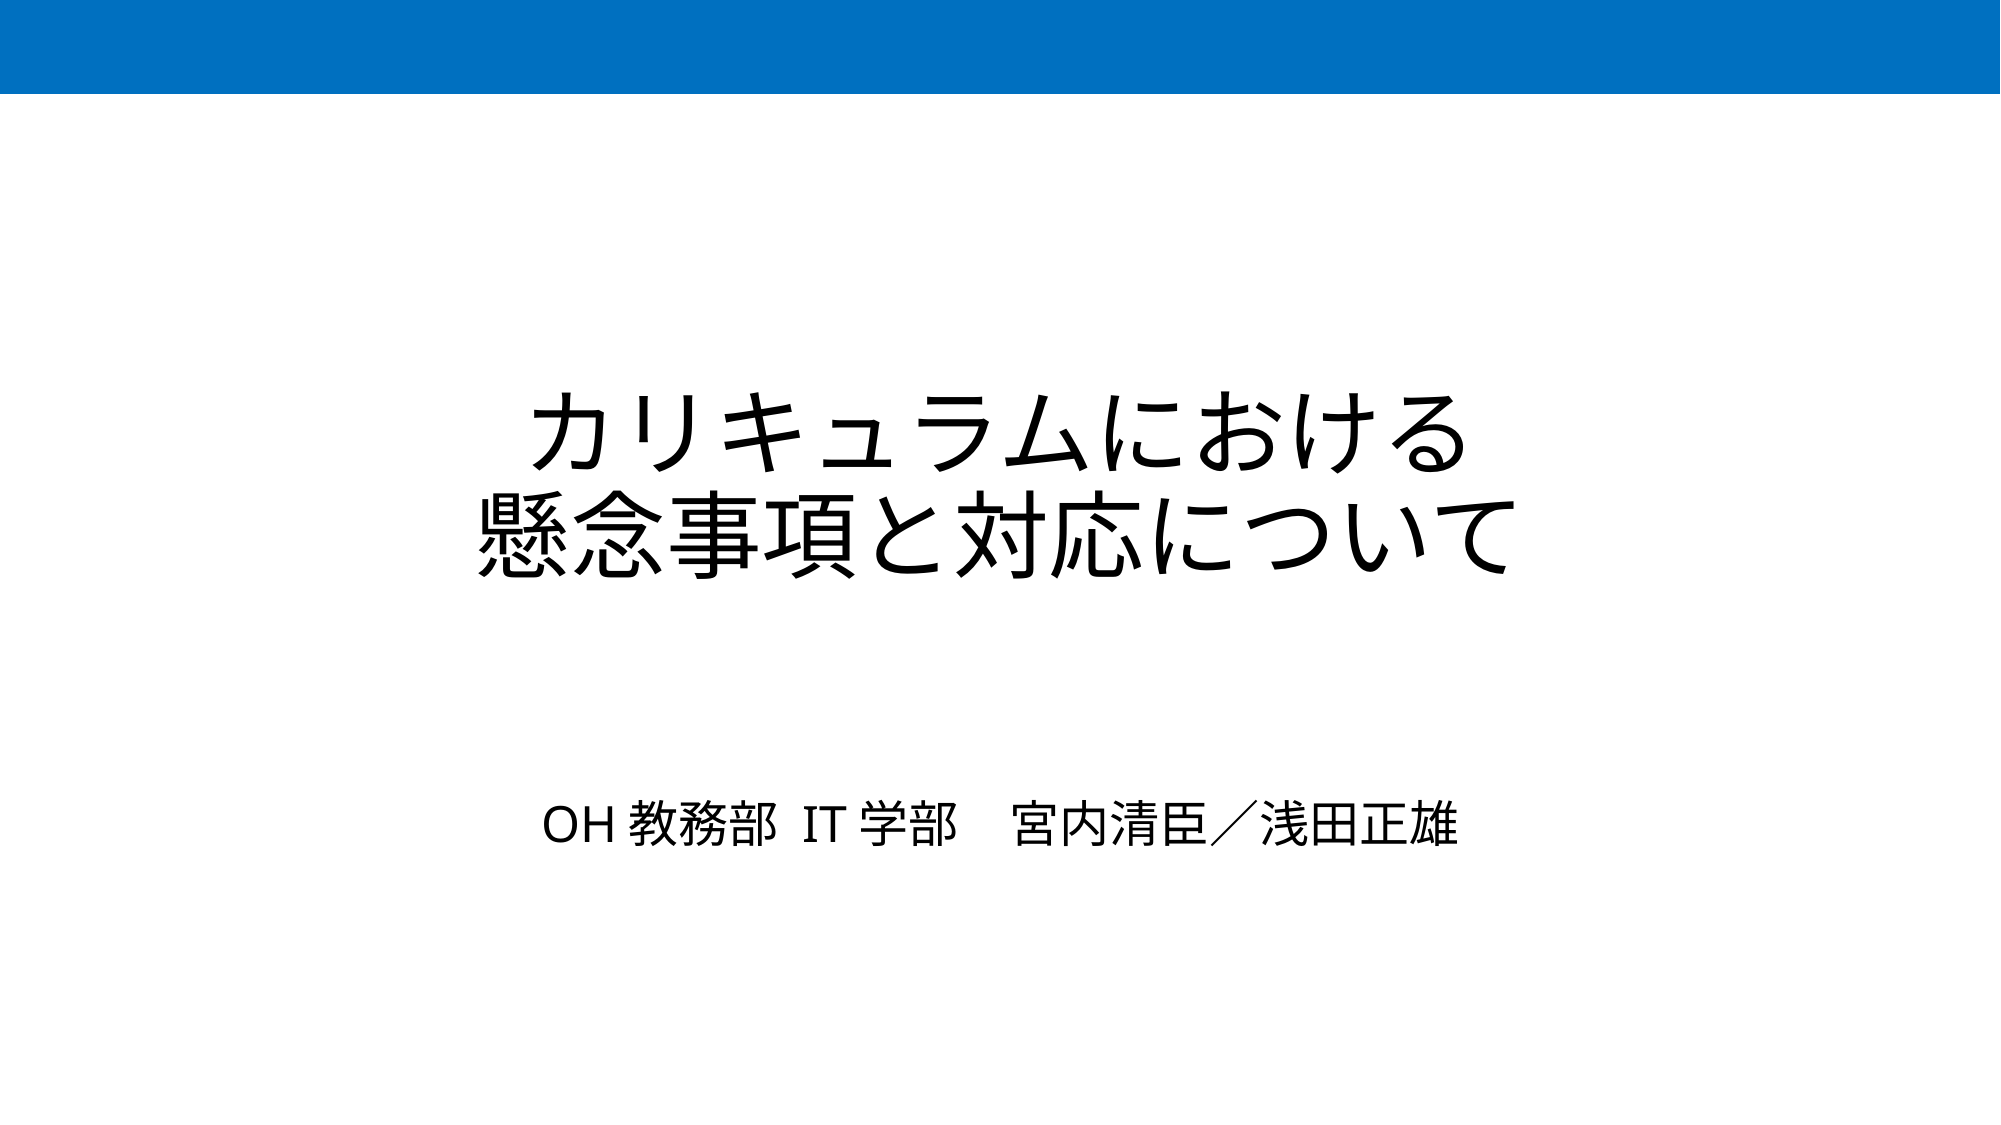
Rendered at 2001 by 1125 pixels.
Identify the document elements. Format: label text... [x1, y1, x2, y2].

title カリキュラムにおける 懸念事項と対応について [249, 293, 1750, 685]
text_box [0, 0, 2000, 94]
subtitle OH教務部 IT学部 宮内清臣／浅田正雄 [249, 791, 1750, 877]
